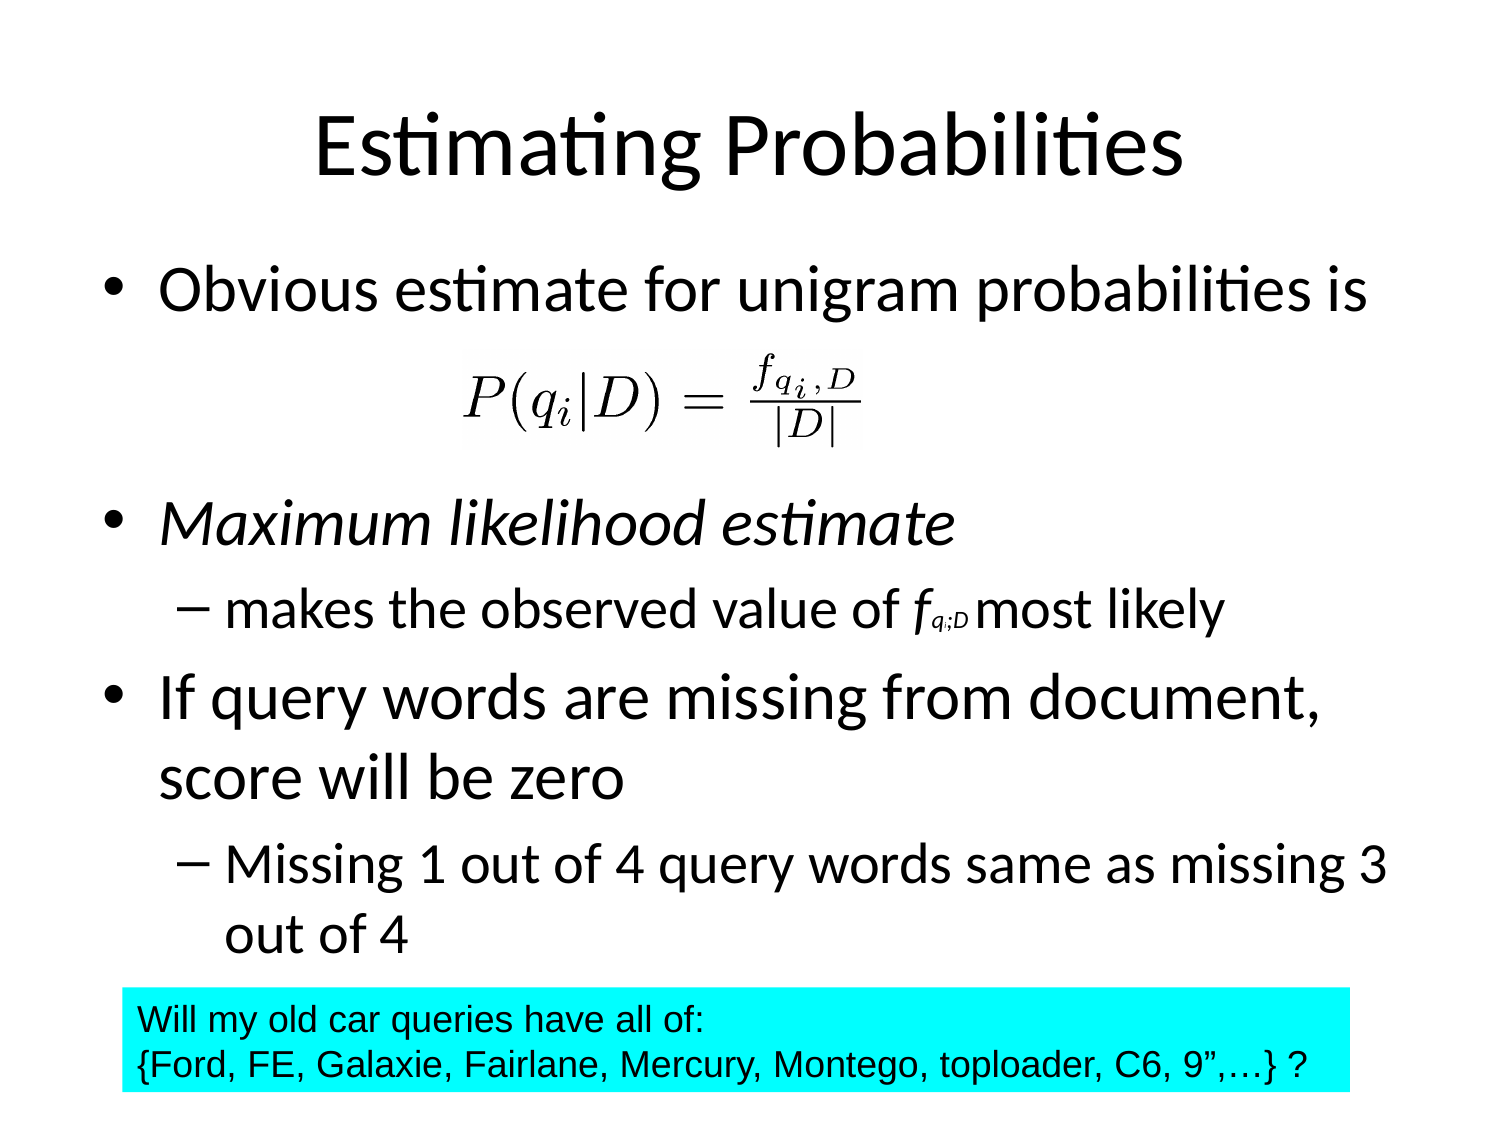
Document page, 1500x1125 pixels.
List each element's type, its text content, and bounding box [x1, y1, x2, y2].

title Estimating Probabilities [74, 44, 1426, 233]
list Obvious estimate for unigram probabilities is Maximum likelihood estimate makes the observed value of fqi;D most likely If query words are missing from document, score will be zero Missing 1 out of 4 query words same as missing 3 out of 4 [87, 237, 1438, 1076]
text_box Will my old car queries have all of: {Ford, FE, Galaxie, Fairlane, Mercury, Montego, toploader, C6, 9”,…} ? [122, 987, 1350, 1093]
picture [462, 349, 863, 451]
